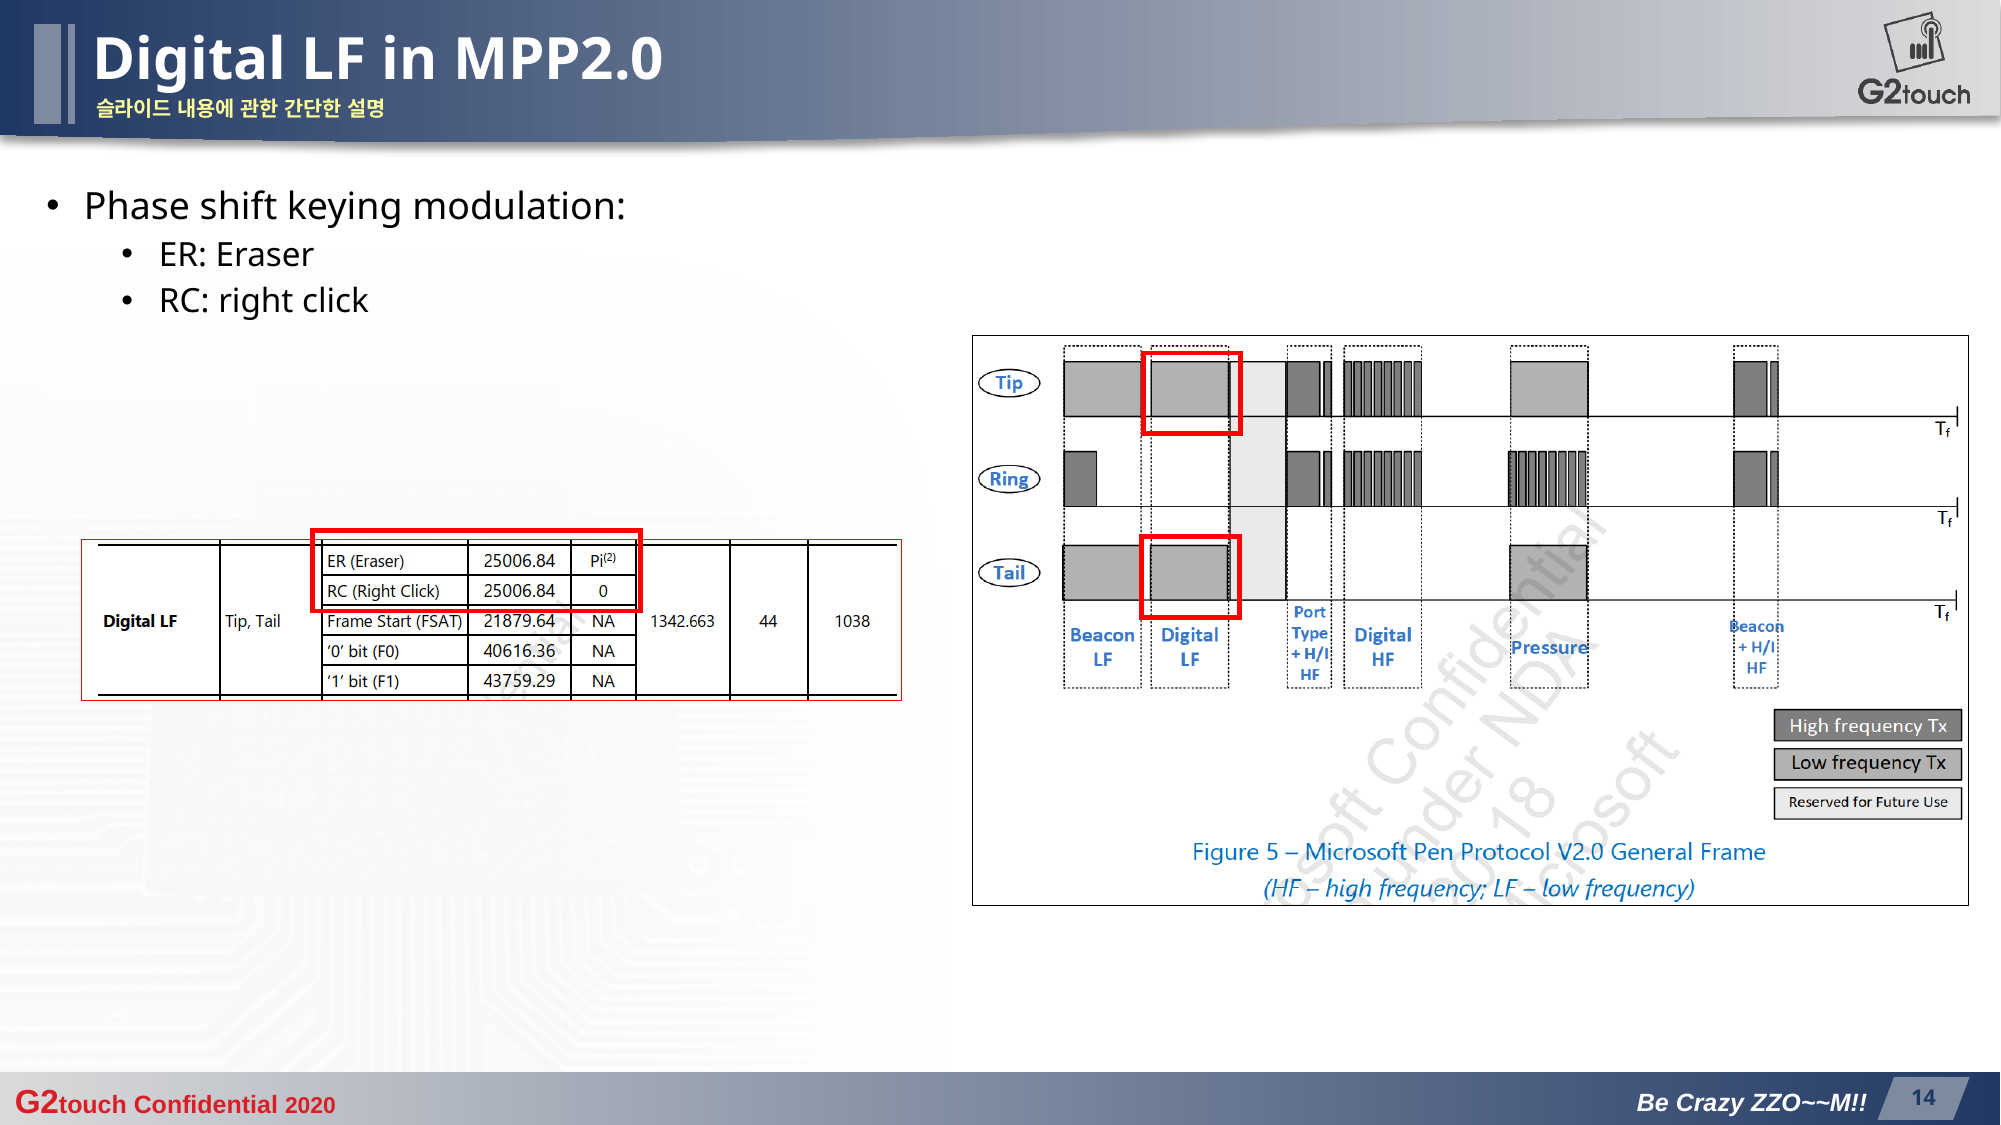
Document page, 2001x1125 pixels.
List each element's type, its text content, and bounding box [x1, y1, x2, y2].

list 슬라이드 내용에 관한 간단한 설명 [81, 98, 1806, 122]
list Phase shift keying modulation: ER: Eraser RC: right click [31, 179, 836, 1034]
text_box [80, 530, 902, 702]
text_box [973, 336, 1969, 905]
title Digital LF in MPP2.0 [77, 29, 1416, 93]
